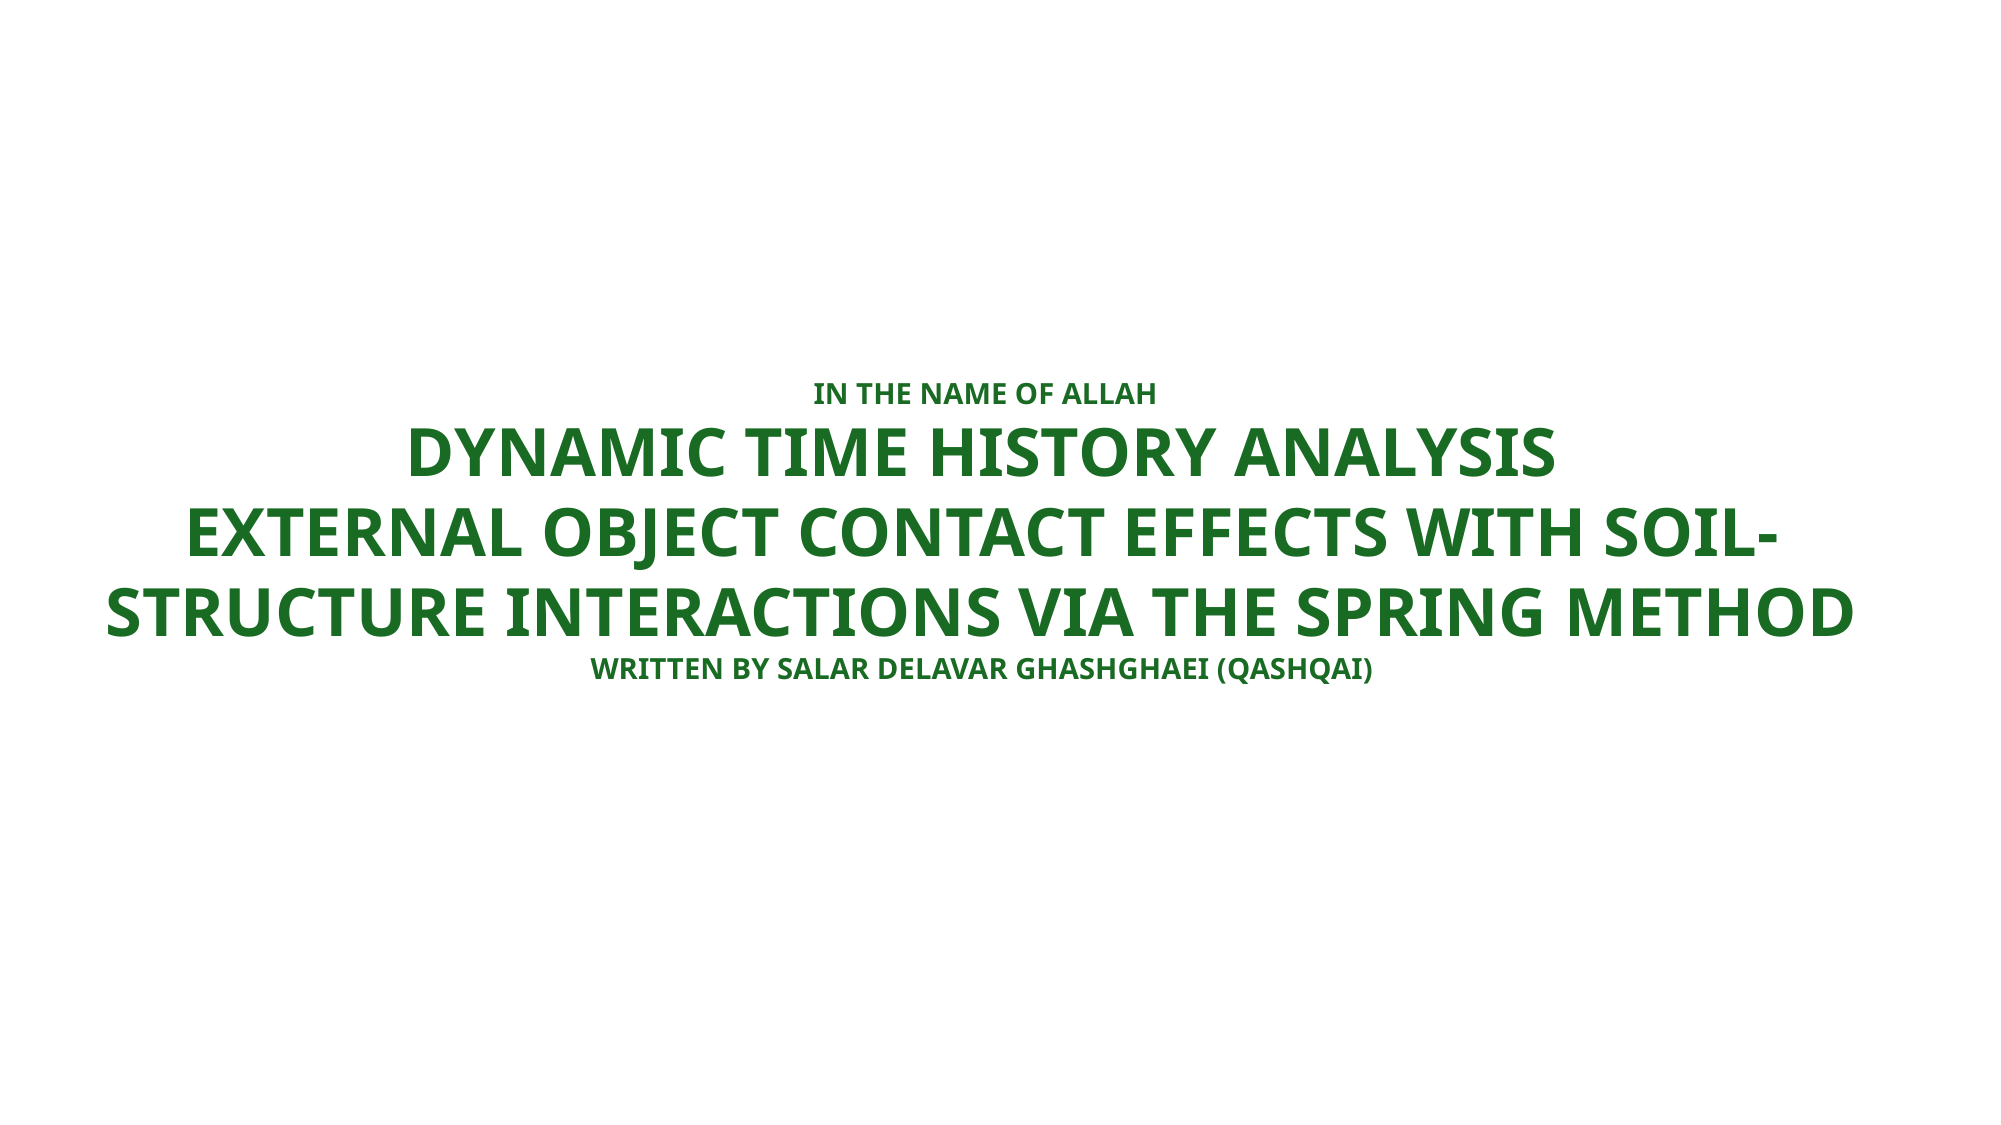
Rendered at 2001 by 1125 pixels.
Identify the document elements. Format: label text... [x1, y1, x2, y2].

text_box IN THE NAME OF ALLAH DYNAMIC TIME HISTORY ANALYSIS EXTERNAL OBJECT CONTACT EFFECTS WITH SOIL-STRUCTURE INTERACTIONS VIA THE SPRING METHOD WRITTEN BY SALAR DELAVAR GHASHGHAEI (QASHQAI) [18, 367, 1946, 693]
